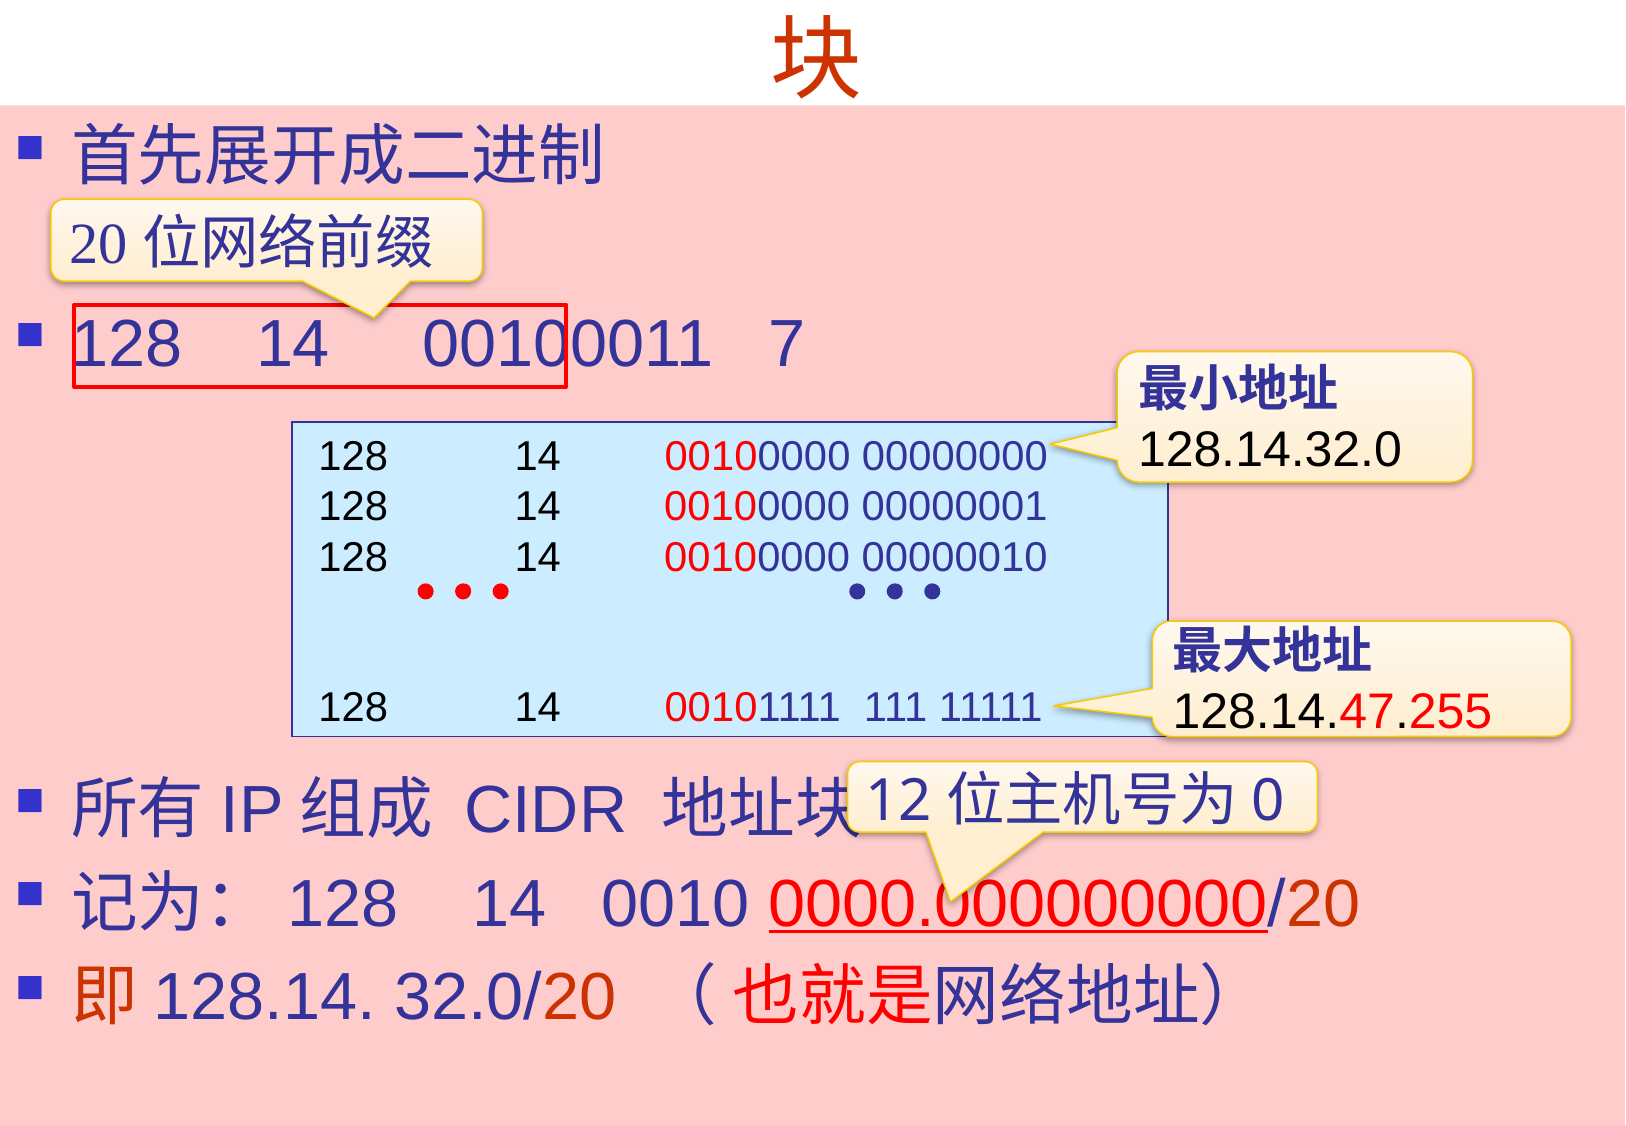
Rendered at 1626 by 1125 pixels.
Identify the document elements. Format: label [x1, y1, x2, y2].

text_box [846, 760, 1319, 903]
list [0, 105, 1625, 1125]
title [85, 0, 1547, 105]
text_box [0, 350, 1572, 741]
text_box [49, 198, 568, 389]
